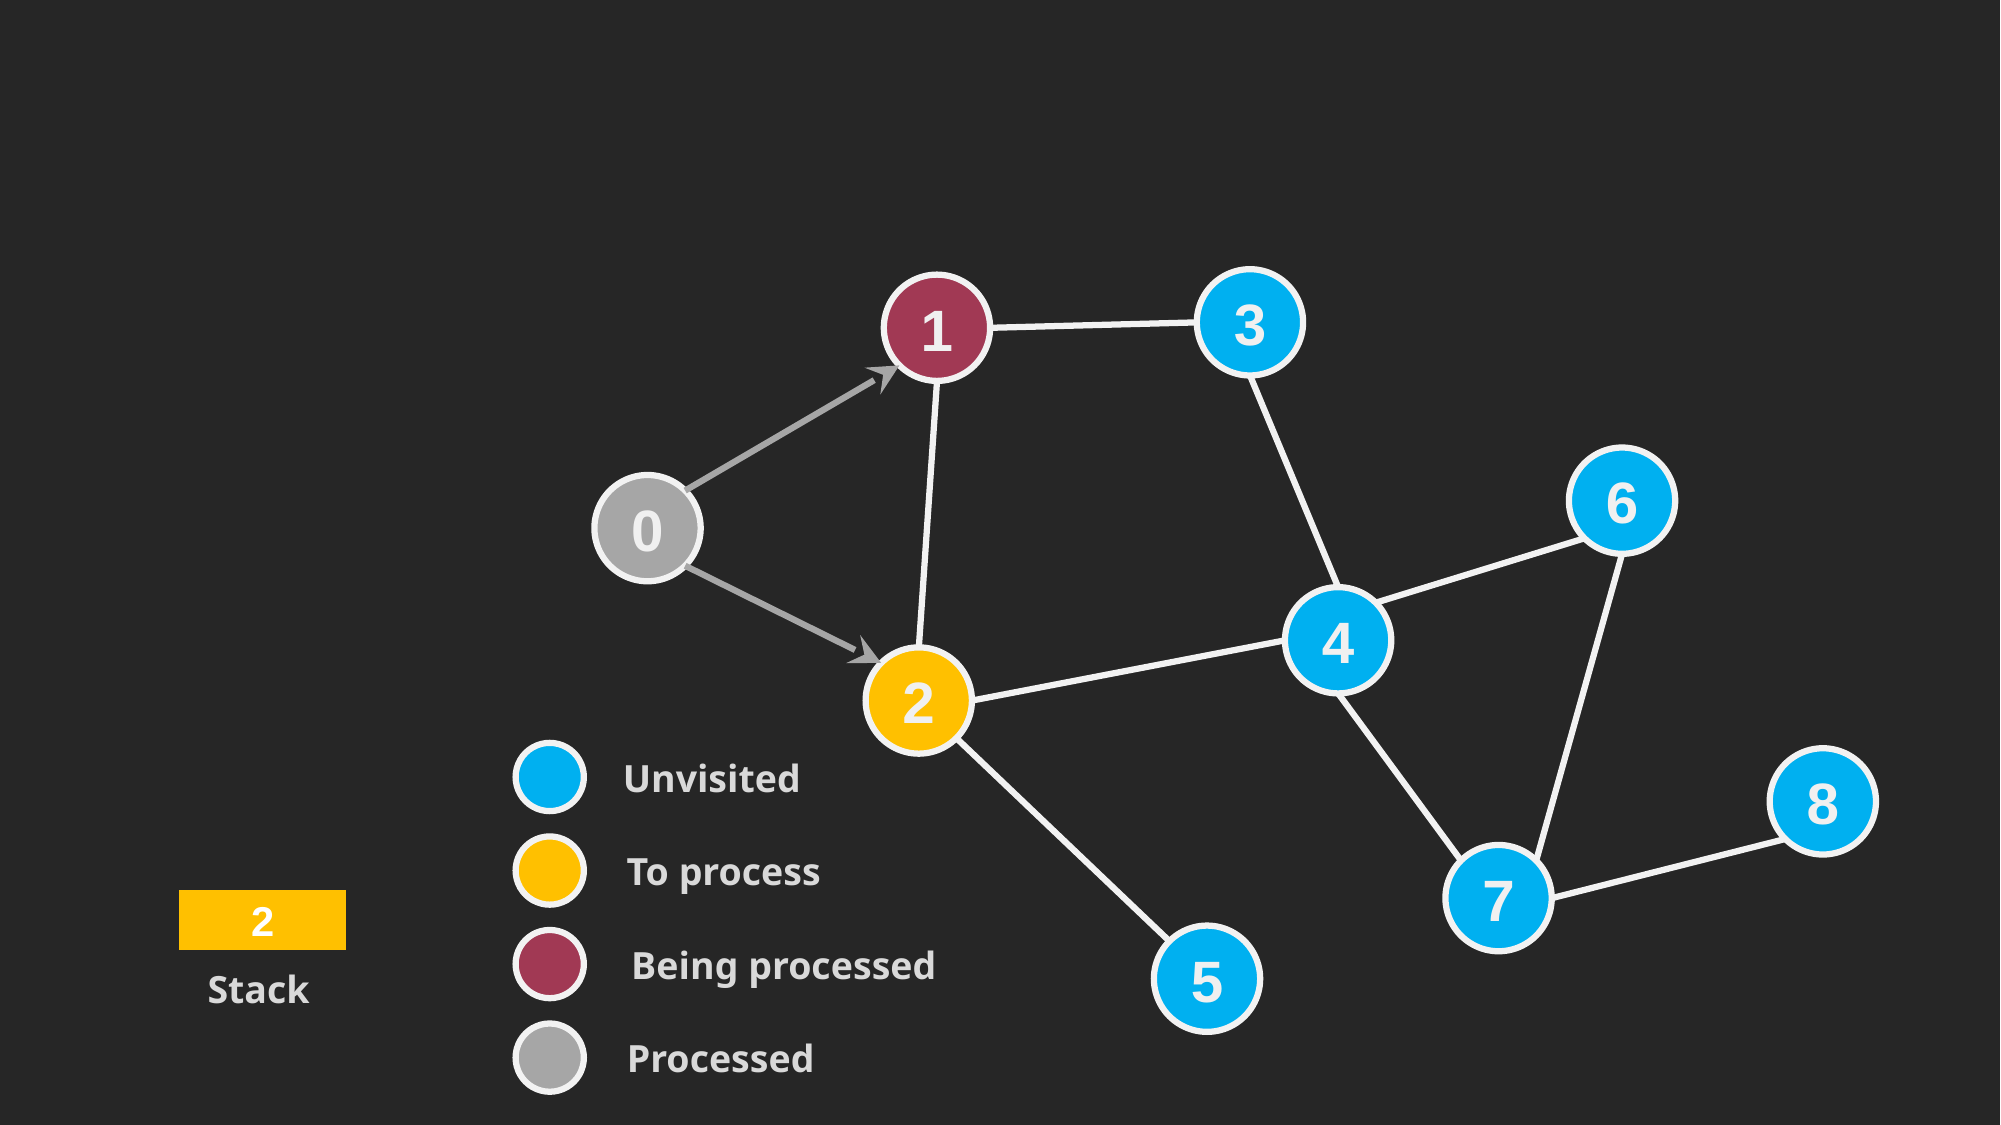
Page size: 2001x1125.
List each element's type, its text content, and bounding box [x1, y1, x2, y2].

text_box 7 [1444, 843, 1553, 953]
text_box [1249, 375, 1339, 588]
text_box Being processed [616, 934, 952, 994]
text_box 5 [1152, 924, 1262, 1033]
text_box 1 [882, 273, 992, 382]
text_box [1551, 838, 1786, 899]
text_box 4 [1284, 586, 1393, 695]
text_box 8 [1768, 747, 1878, 856]
text_box 2 [864, 646, 973, 755]
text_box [1536, 553, 1623, 861]
text_box Unvisited [608, 747, 817, 807]
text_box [956, 738, 1170, 942]
text_box [514, 1022, 585, 1093]
text_box 0 [593, 473, 702, 583]
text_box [685, 565, 882, 663]
text_box 6 [1567, 446, 1677, 555]
text_box 2 [176, 886, 349, 953]
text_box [1338, 693, 1461, 861]
text_box [514, 928, 585, 1000]
text_box Stack [169, 958, 349, 1019]
text_box [514, 835, 585, 906]
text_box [1375, 538, 1585, 603]
text_box 3 [1195, 268, 1305, 377]
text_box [685, 365, 900, 491]
text_box [514, 741, 585, 813]
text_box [971, 640, 1286, 701]
text_box To process [611, 840, 836, 901]
text_box Processed [612, 1027, 830, 1088]
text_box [918, 380, 937, 648]
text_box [990, 322, 1197, 328]
